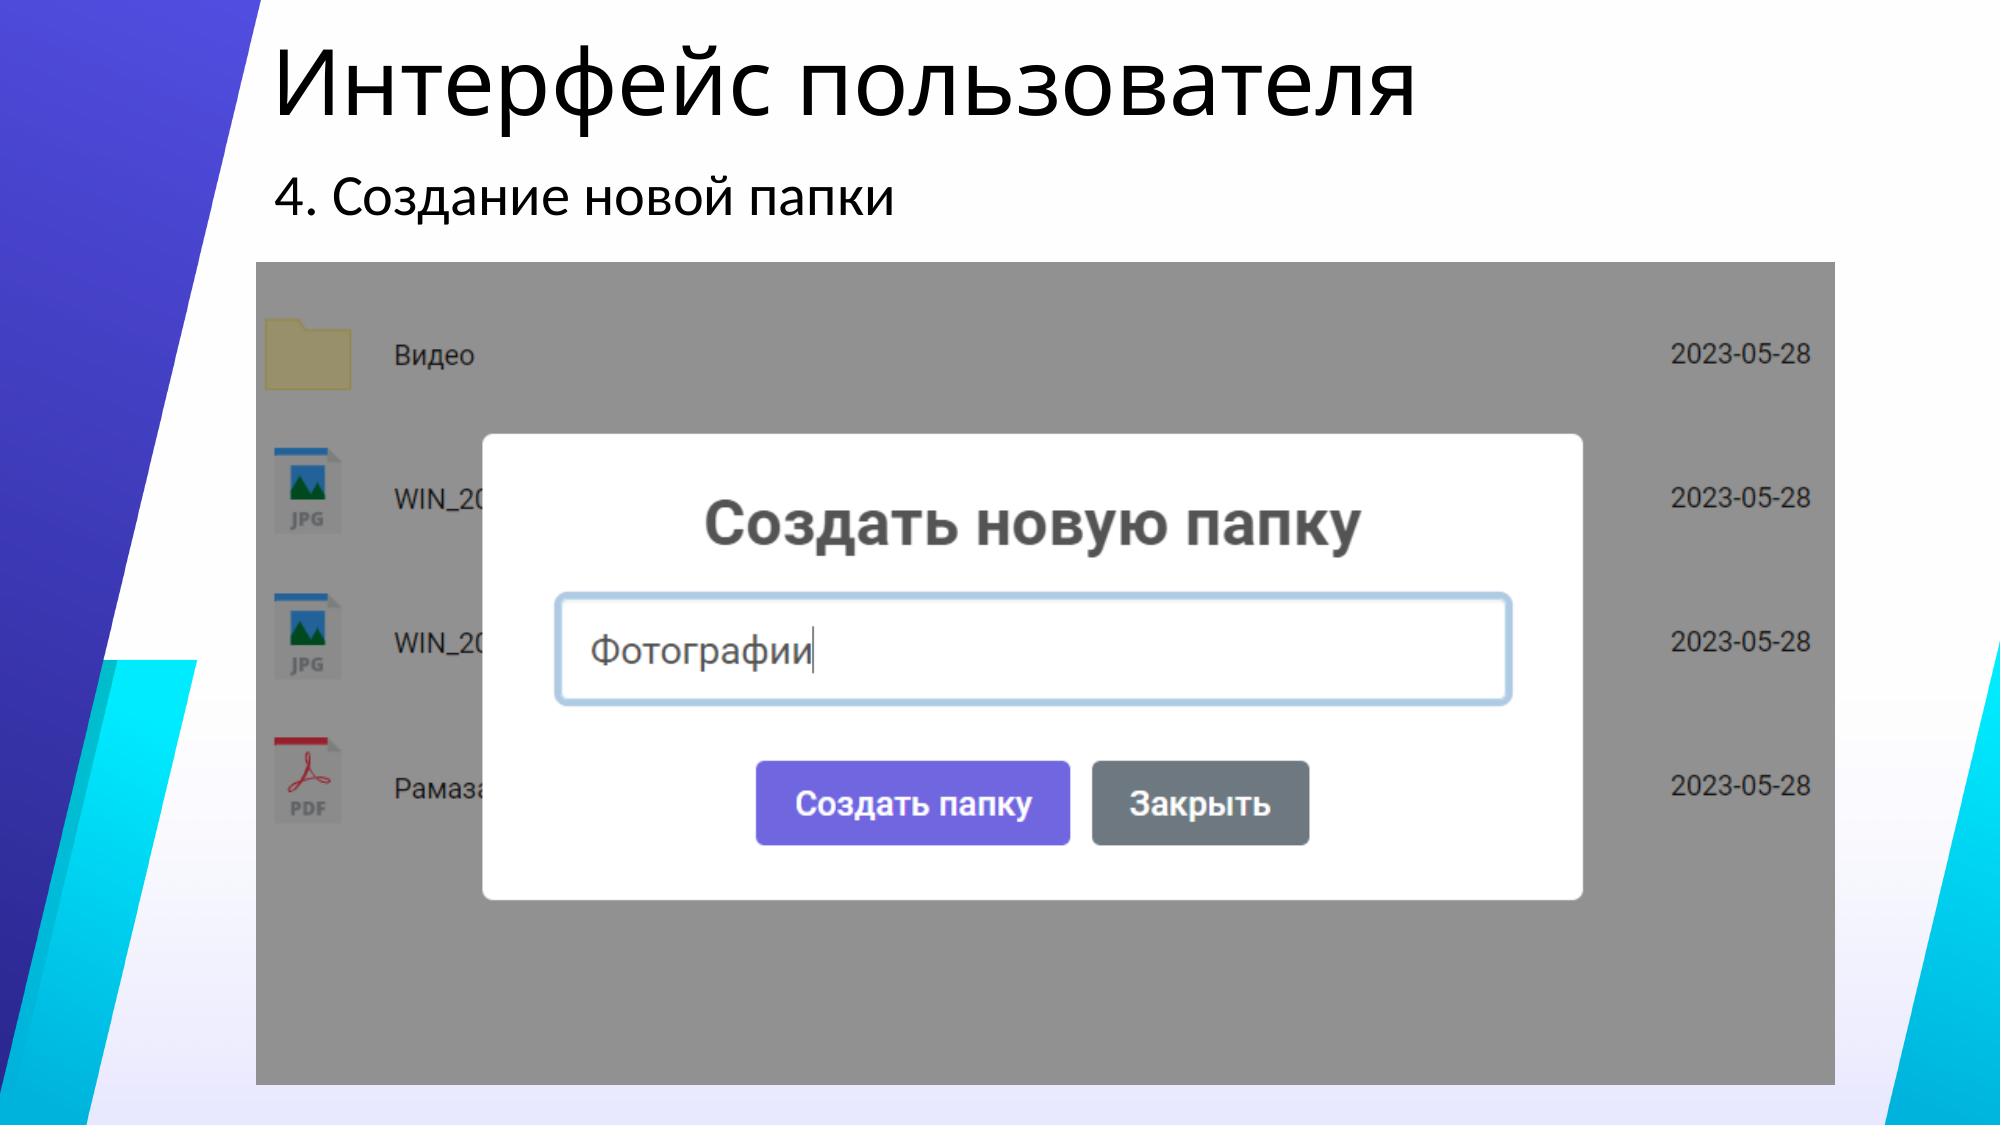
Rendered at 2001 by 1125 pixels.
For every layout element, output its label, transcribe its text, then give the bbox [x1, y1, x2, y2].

text_box 4. Создание новой папки [259, 149, 911, 234]
picture [0, 0, 2000, 1125]
title Интерфейс пользователя [256, 22, 1982, 150]
